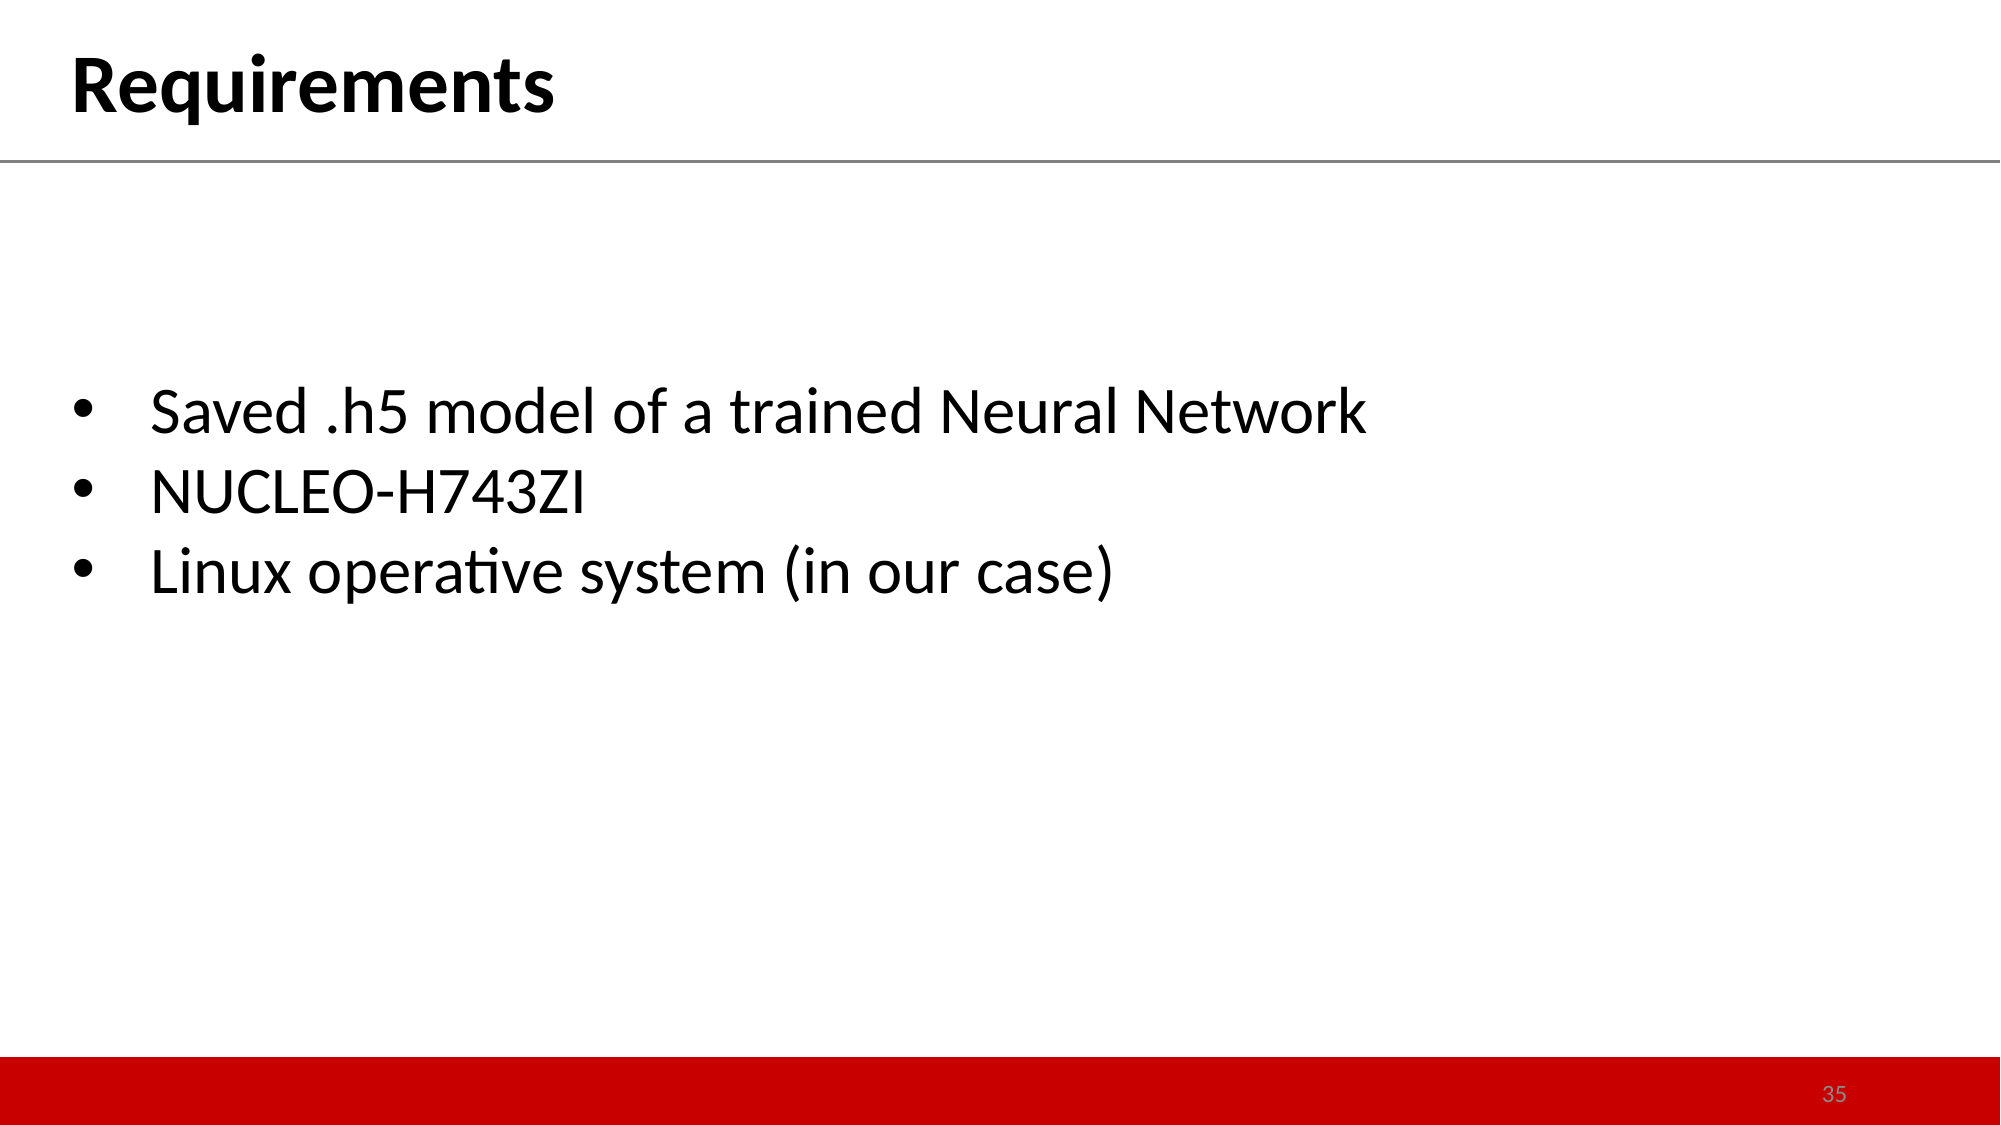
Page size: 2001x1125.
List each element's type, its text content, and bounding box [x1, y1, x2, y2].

slide_number 35 [1412, 1062, 1863, 1123]
text_box Saved .h5 model of a trained Neural Network NUCLEO-H743ZI Linux operative system (in our case) [56, 359, 1927, 615]
text_box [0, 1057, 2000, 1125]
text_box Requirements [56, 21, 2000, 137]
